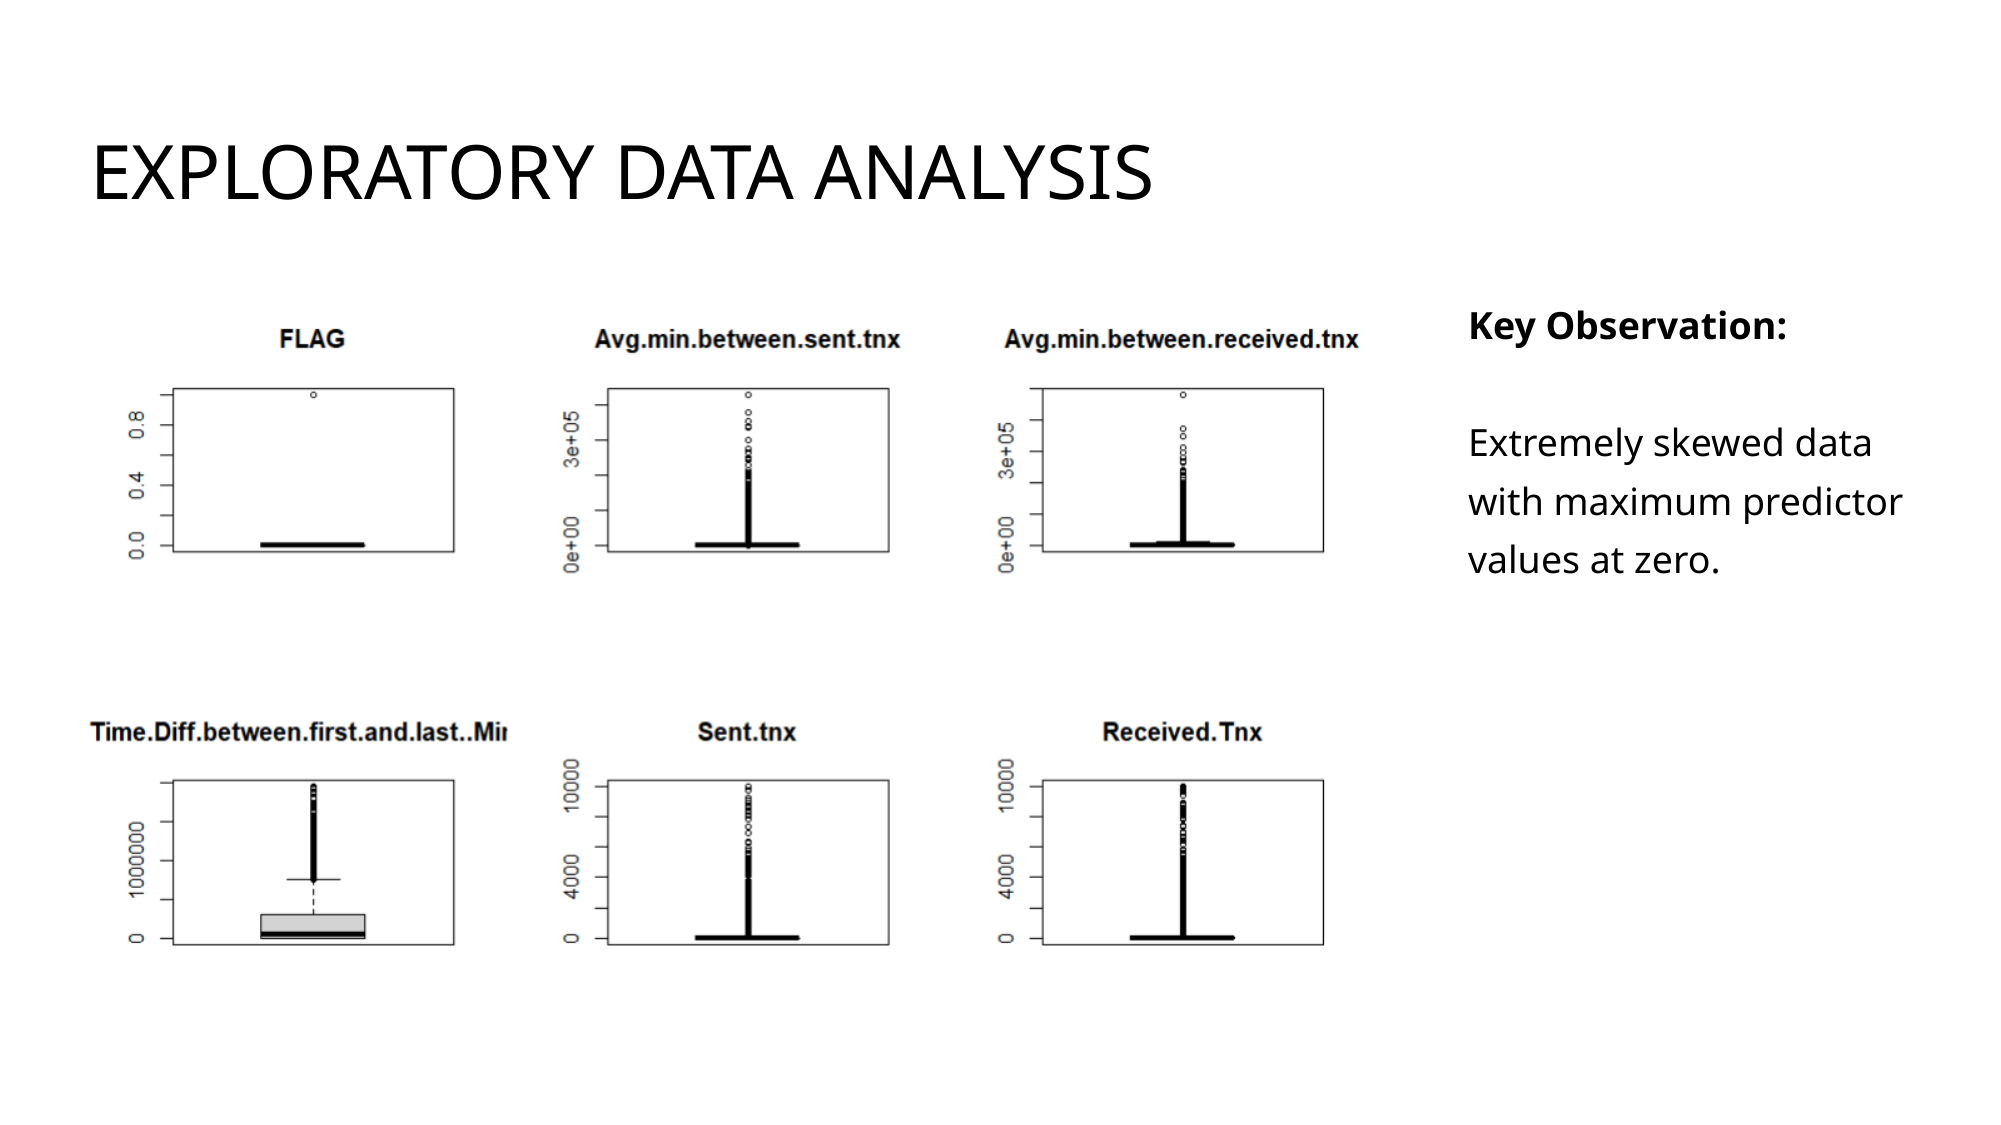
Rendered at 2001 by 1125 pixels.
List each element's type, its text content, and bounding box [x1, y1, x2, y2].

title EXPLORATORY DATA ANALYSIS [75, 101, 1909, 250]
picture [74, 299, 1368, 1007]
list Key Observation: Extremely skewed data with maximum predictor values at zero. [1453, 281, 1925, 971]
